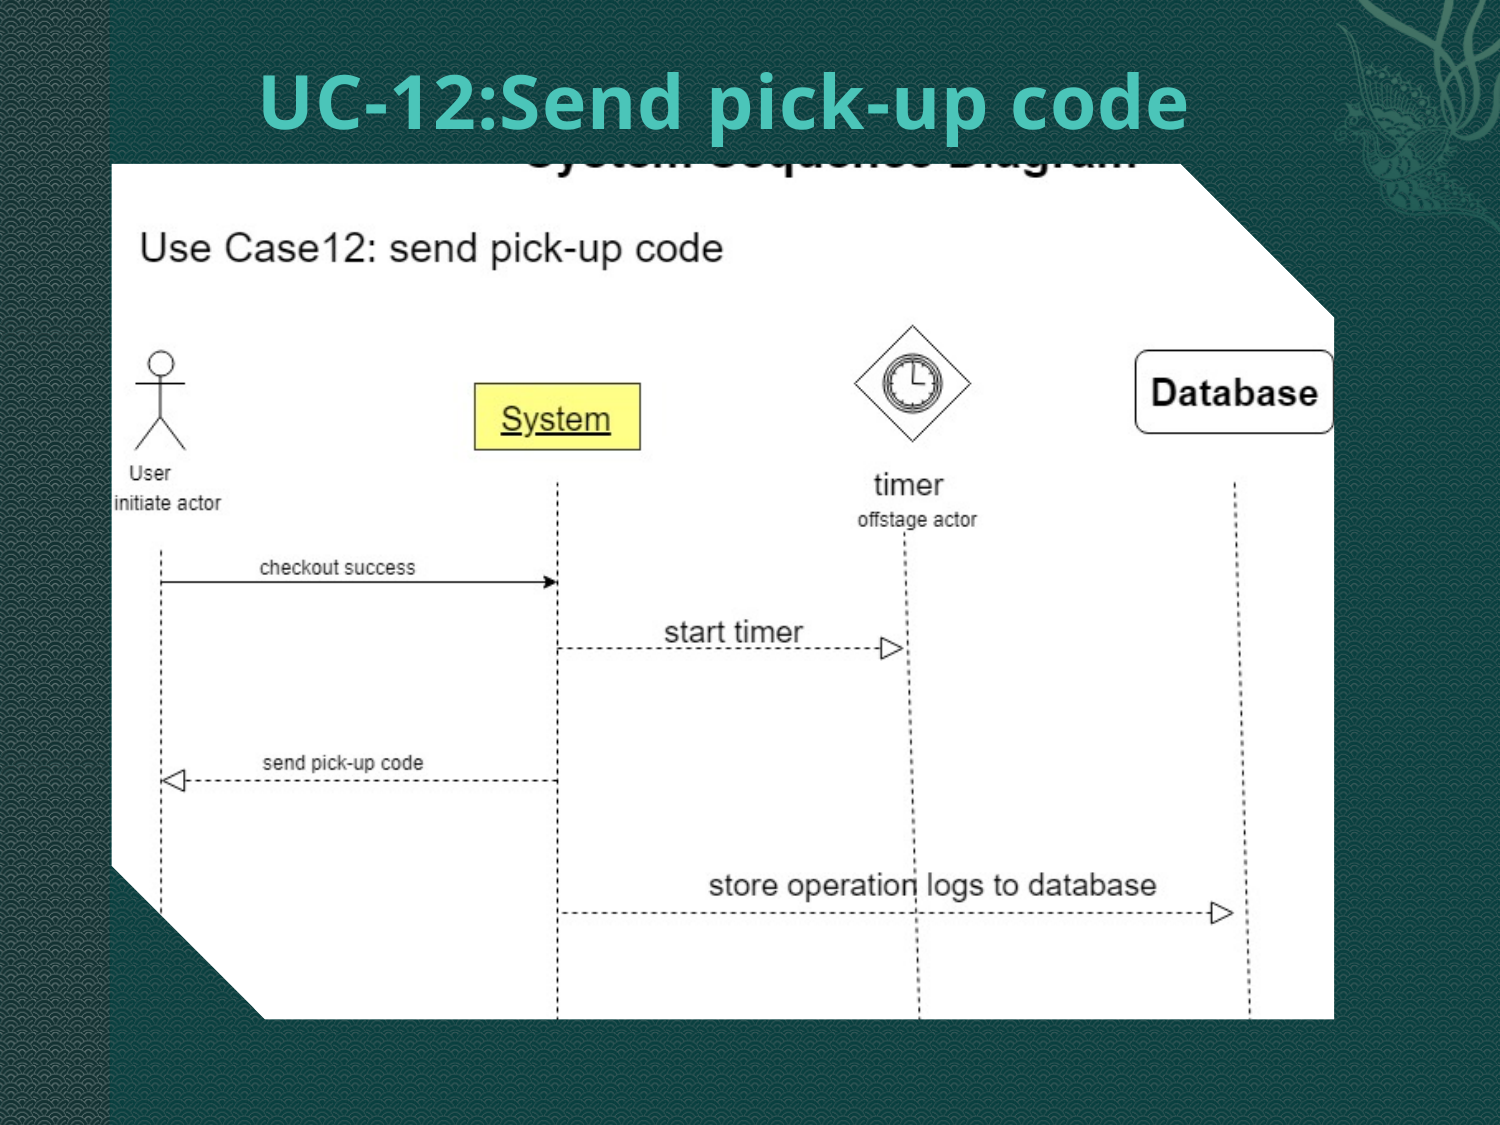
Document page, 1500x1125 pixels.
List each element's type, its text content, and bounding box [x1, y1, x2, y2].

title UC-12:Send pick-up code [114, 35, 1336, 161]
picture [111, 163, 1335, 1020]
